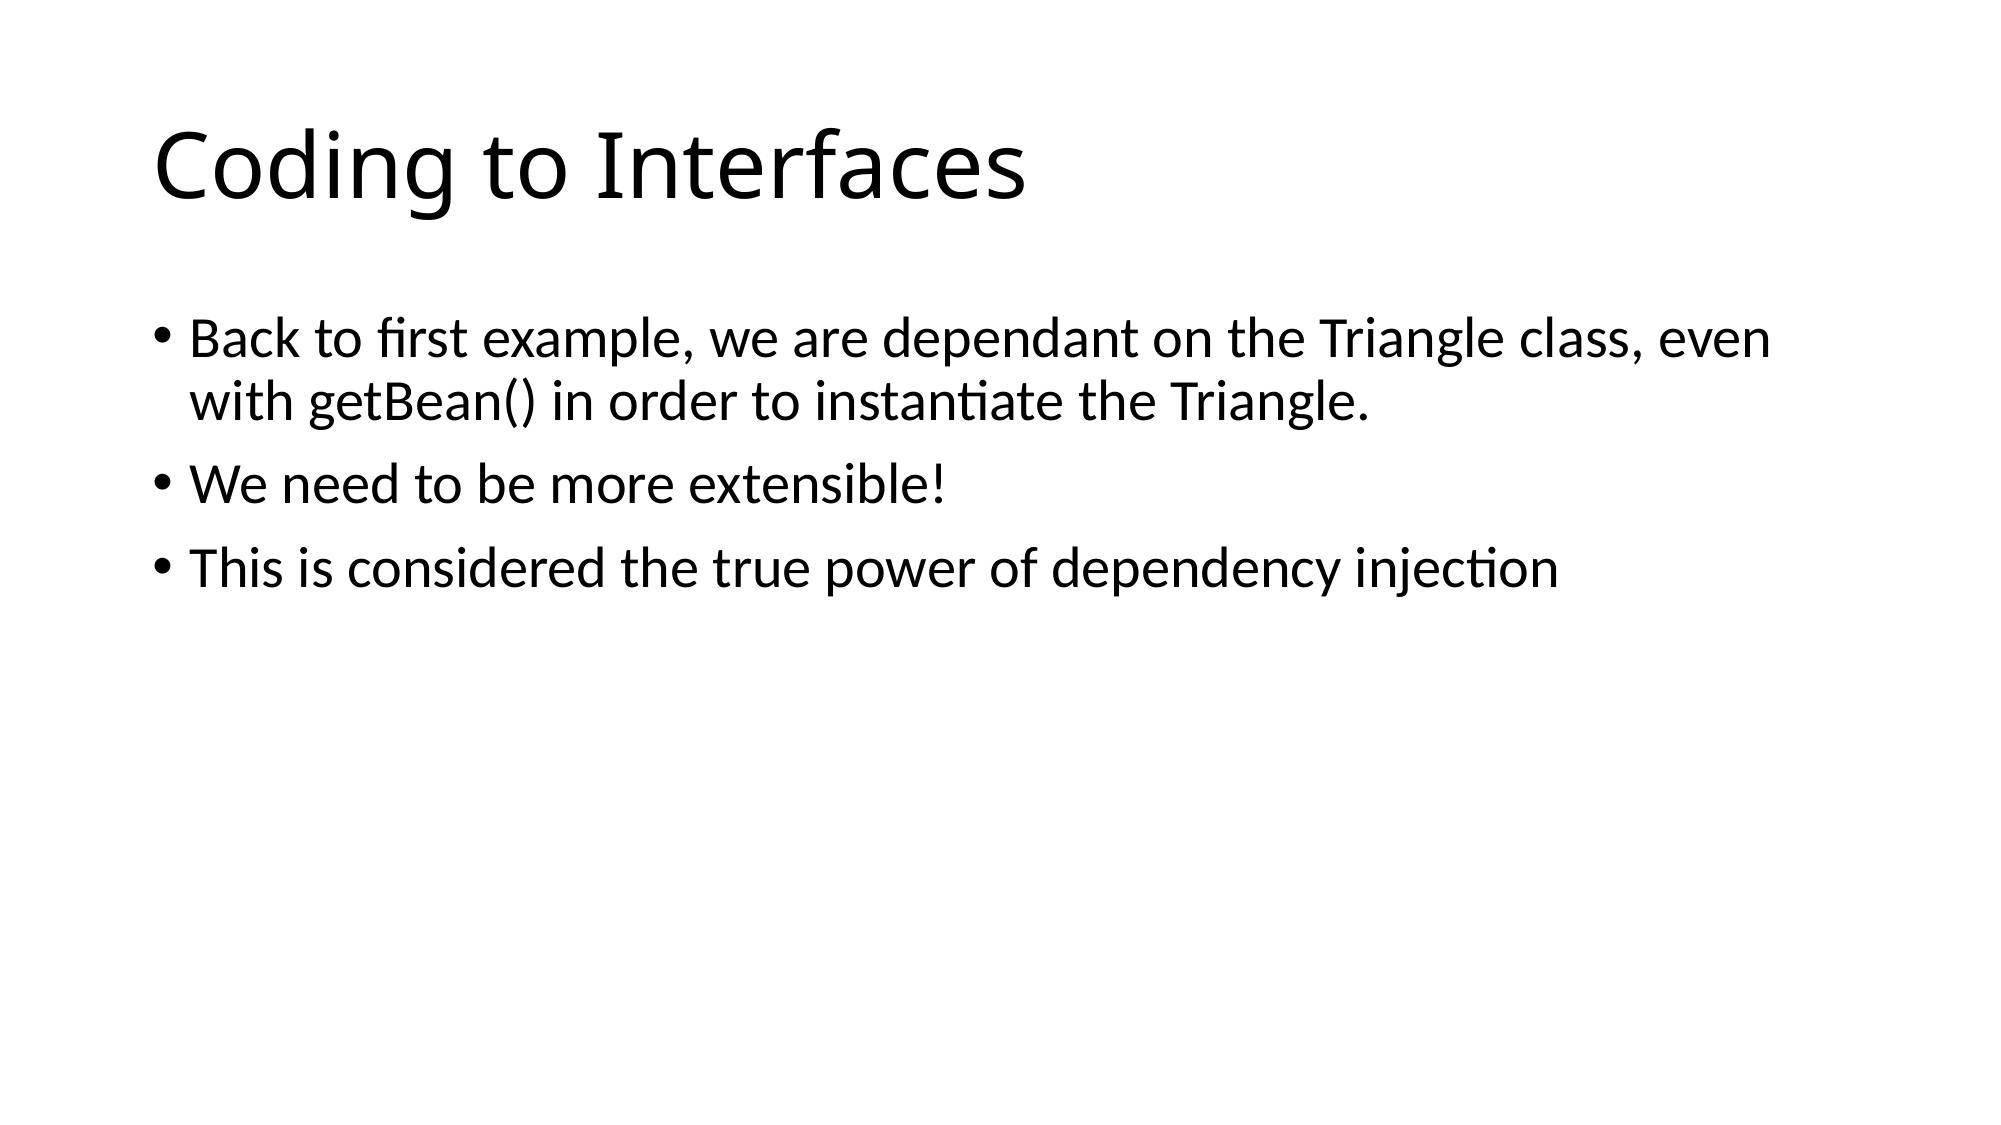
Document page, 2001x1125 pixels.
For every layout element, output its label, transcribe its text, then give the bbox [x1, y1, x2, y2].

list Back to first example, we are dependant on the Triangle class, even with getBean() in order to instantiate the Triangle. We need to be more extensible! This is considered the true power of dependency injection [137, 299, 1863, 1014]
title Coding to Interfaces [137, 59, 1863, 278]
